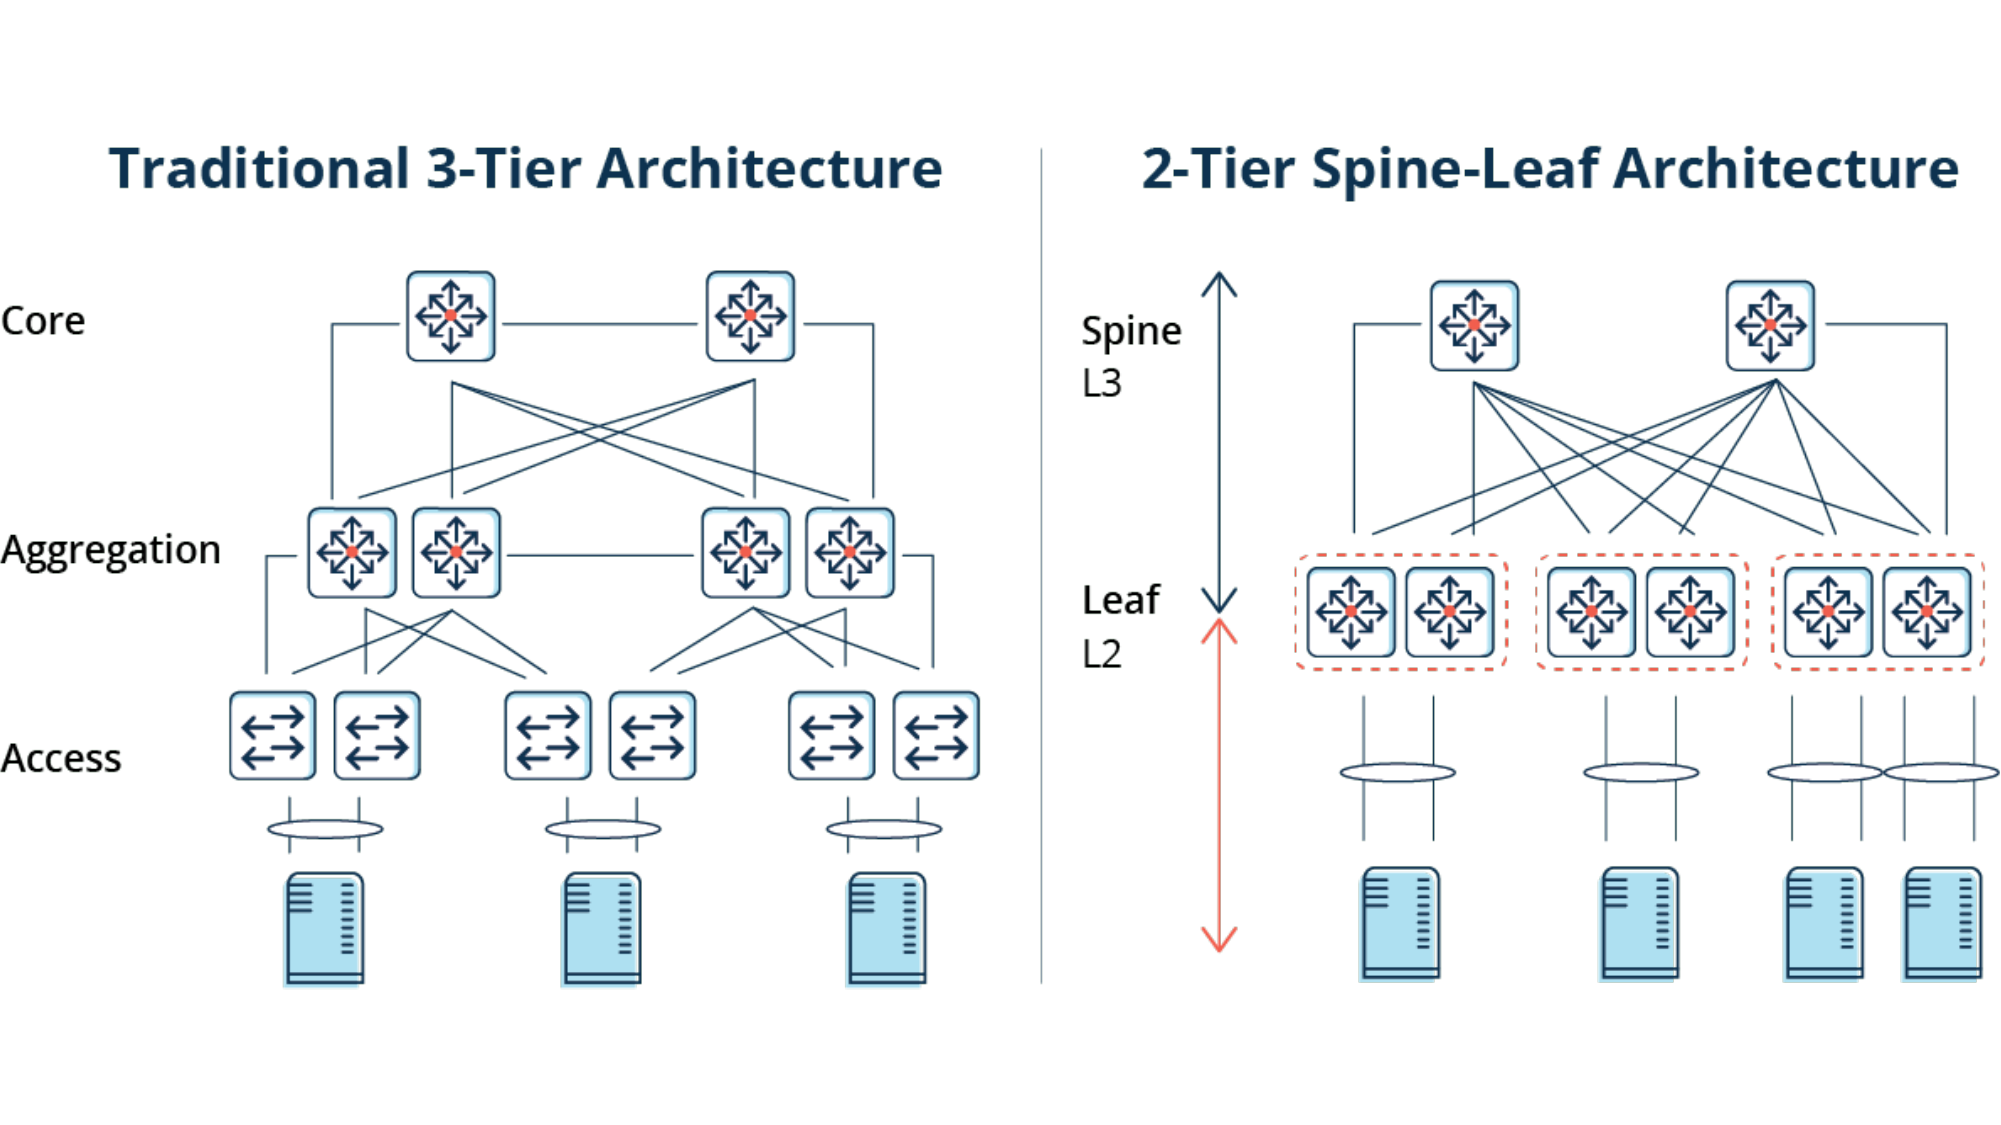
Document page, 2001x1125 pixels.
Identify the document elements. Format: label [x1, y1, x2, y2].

picture [0, 84, 2000, 1041]
